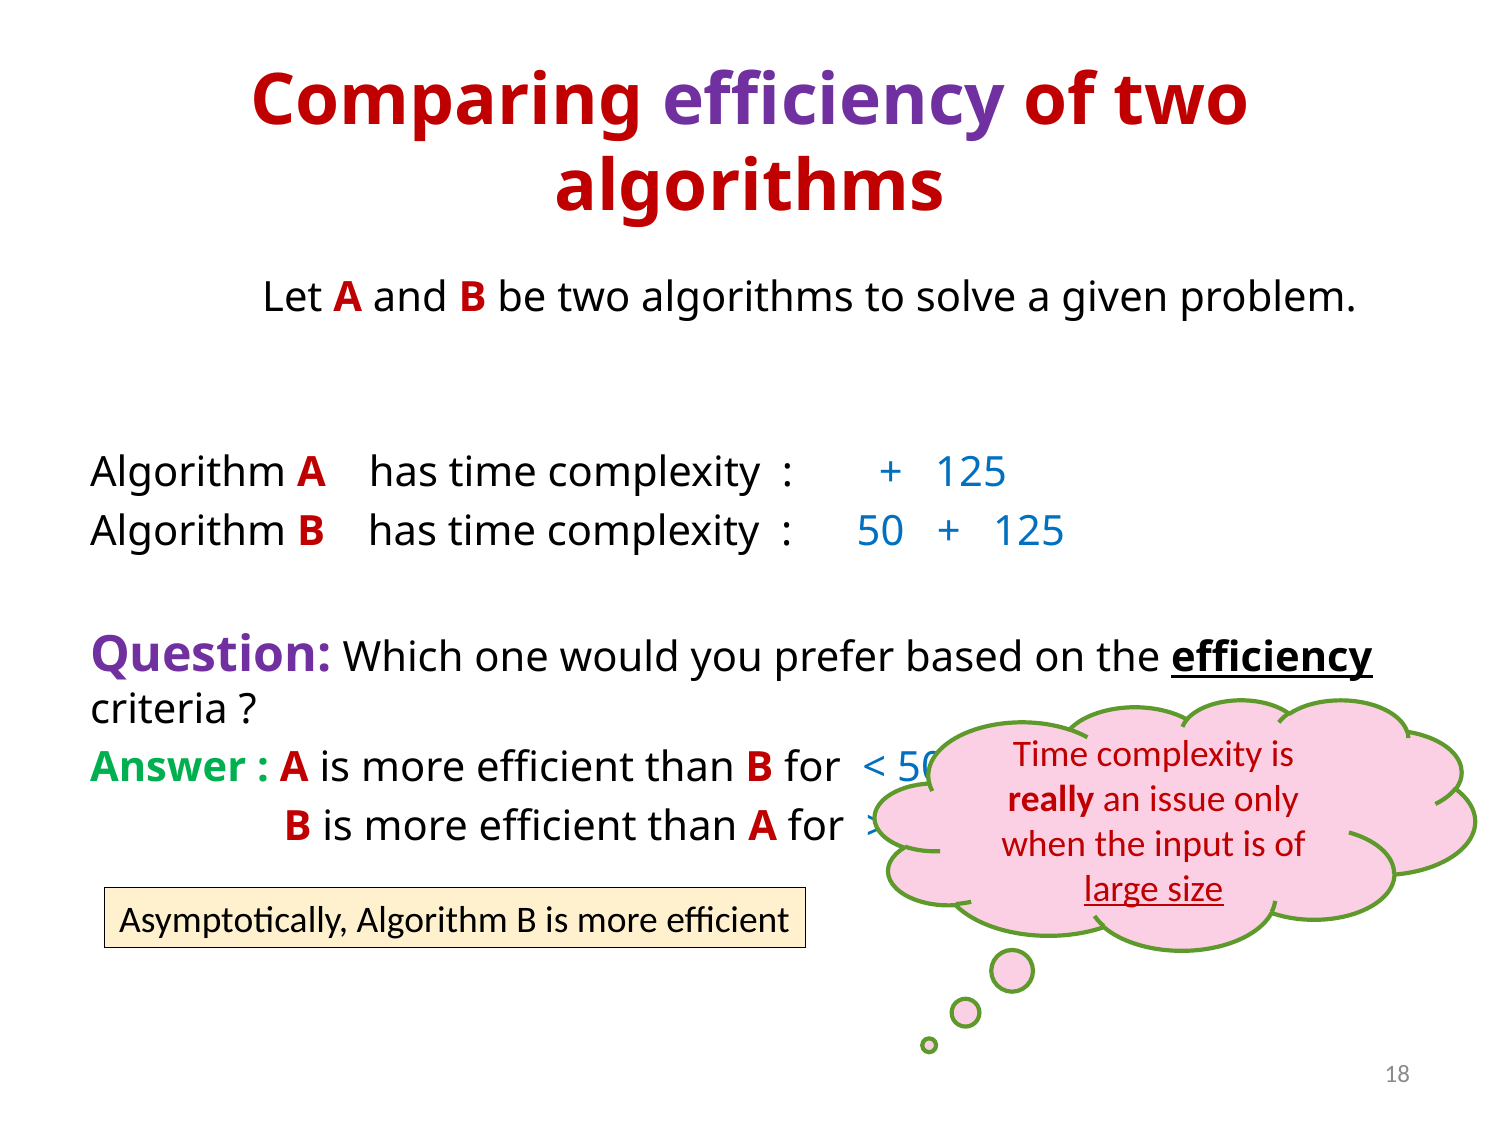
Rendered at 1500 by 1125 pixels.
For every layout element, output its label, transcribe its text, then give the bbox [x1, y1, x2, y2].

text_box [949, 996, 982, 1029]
text_box Asymptotically, Algorithm B is more efficient [104, 887, 806, 948]
slide_number 18 [1074, 1042, 1425, 1103]
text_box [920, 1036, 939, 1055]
text_box Time complexity is really an issue only when the input is of large size [872, 698, 1478, 953]
title Comparing efficiency of two algorithms [75, 45, 1425, 233]
text_box Time complexity is really an issue only when the input is of large size [989, 947, 1036, 994]
